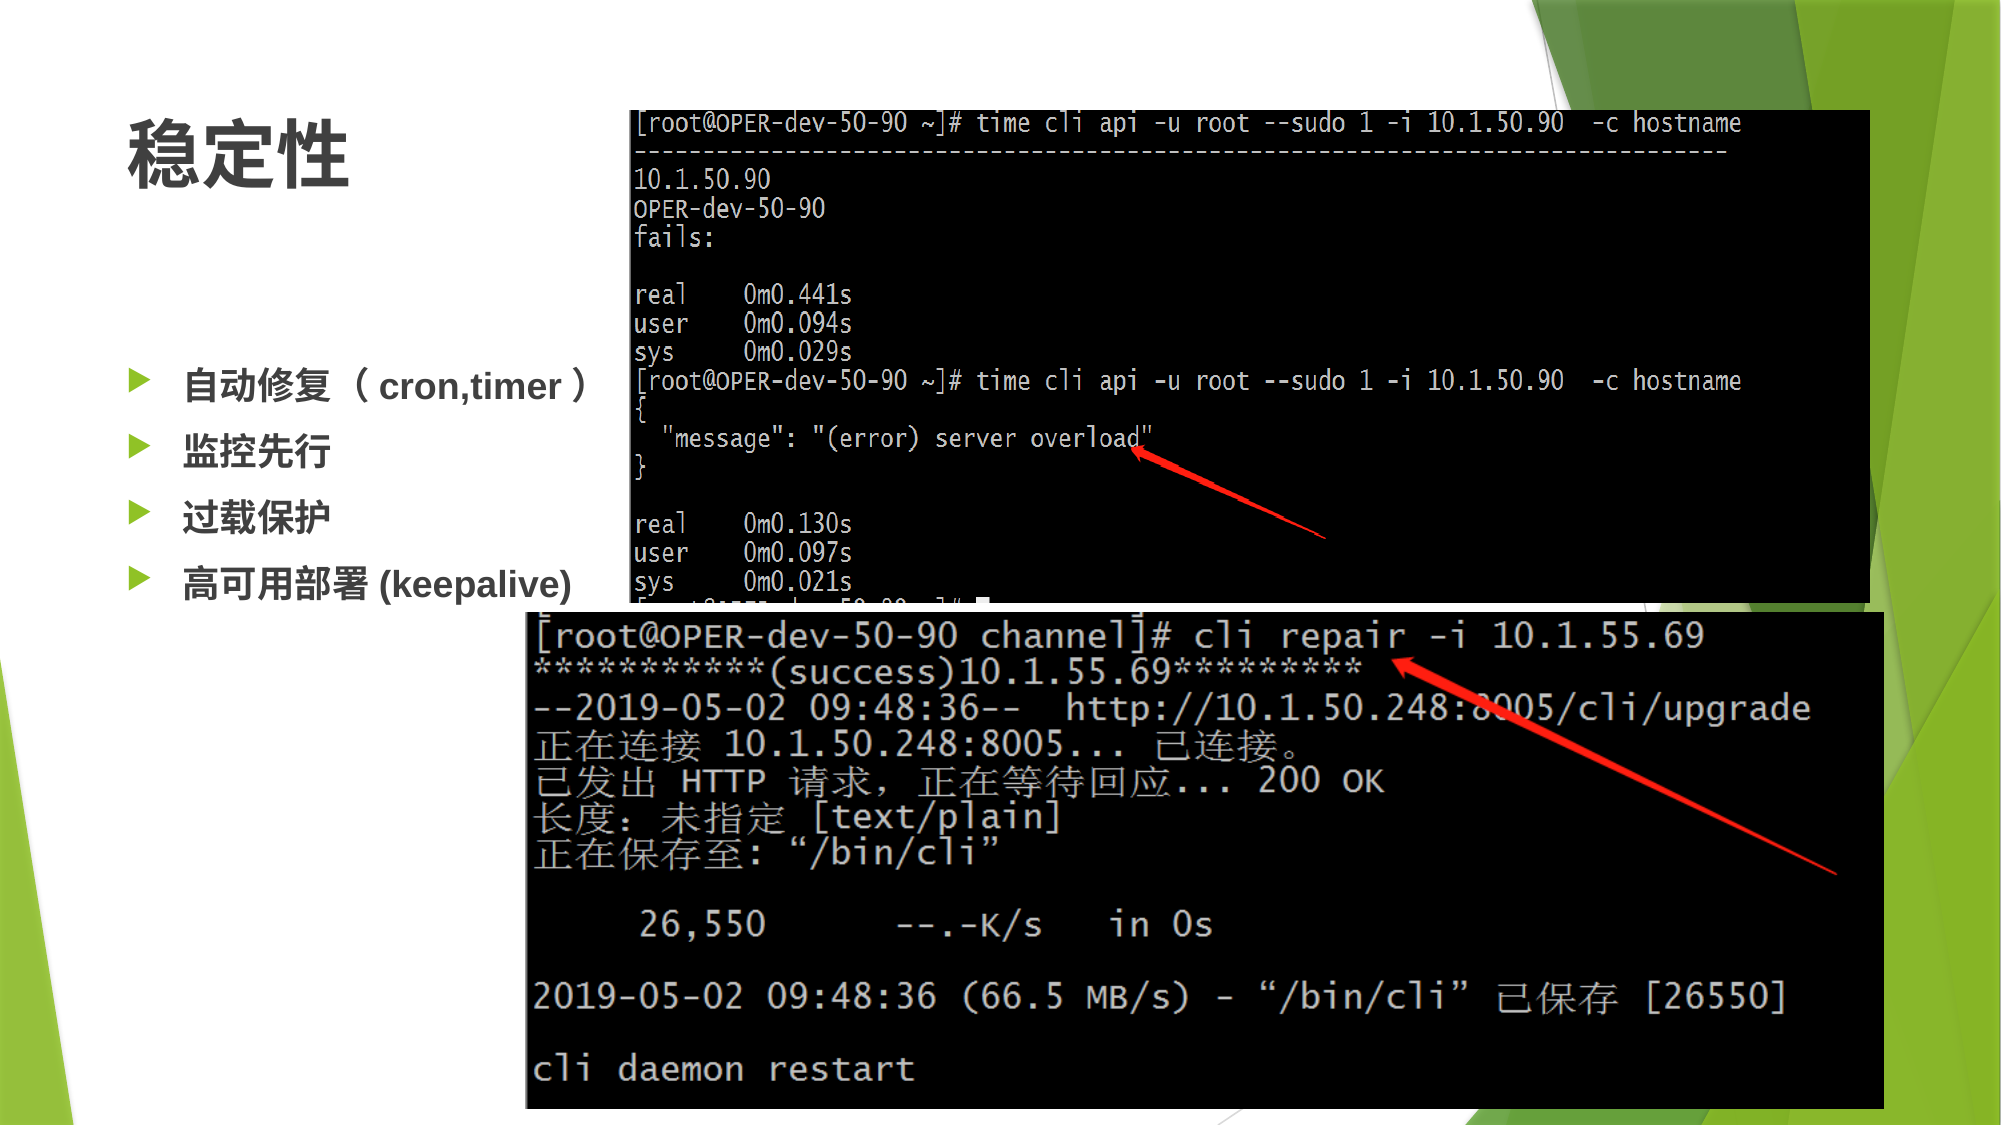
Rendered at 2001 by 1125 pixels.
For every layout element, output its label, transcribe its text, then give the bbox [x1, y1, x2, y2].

list 自动修复（cron,timer） 监控先行 过载保护 高可用部署(keepalive) [111, 354, 627, 992]
title 稳定性 [111, 99, 1522, 317]
picture [524, 612, 1885, 1110]
picture [629, 110, 1871, 603]
